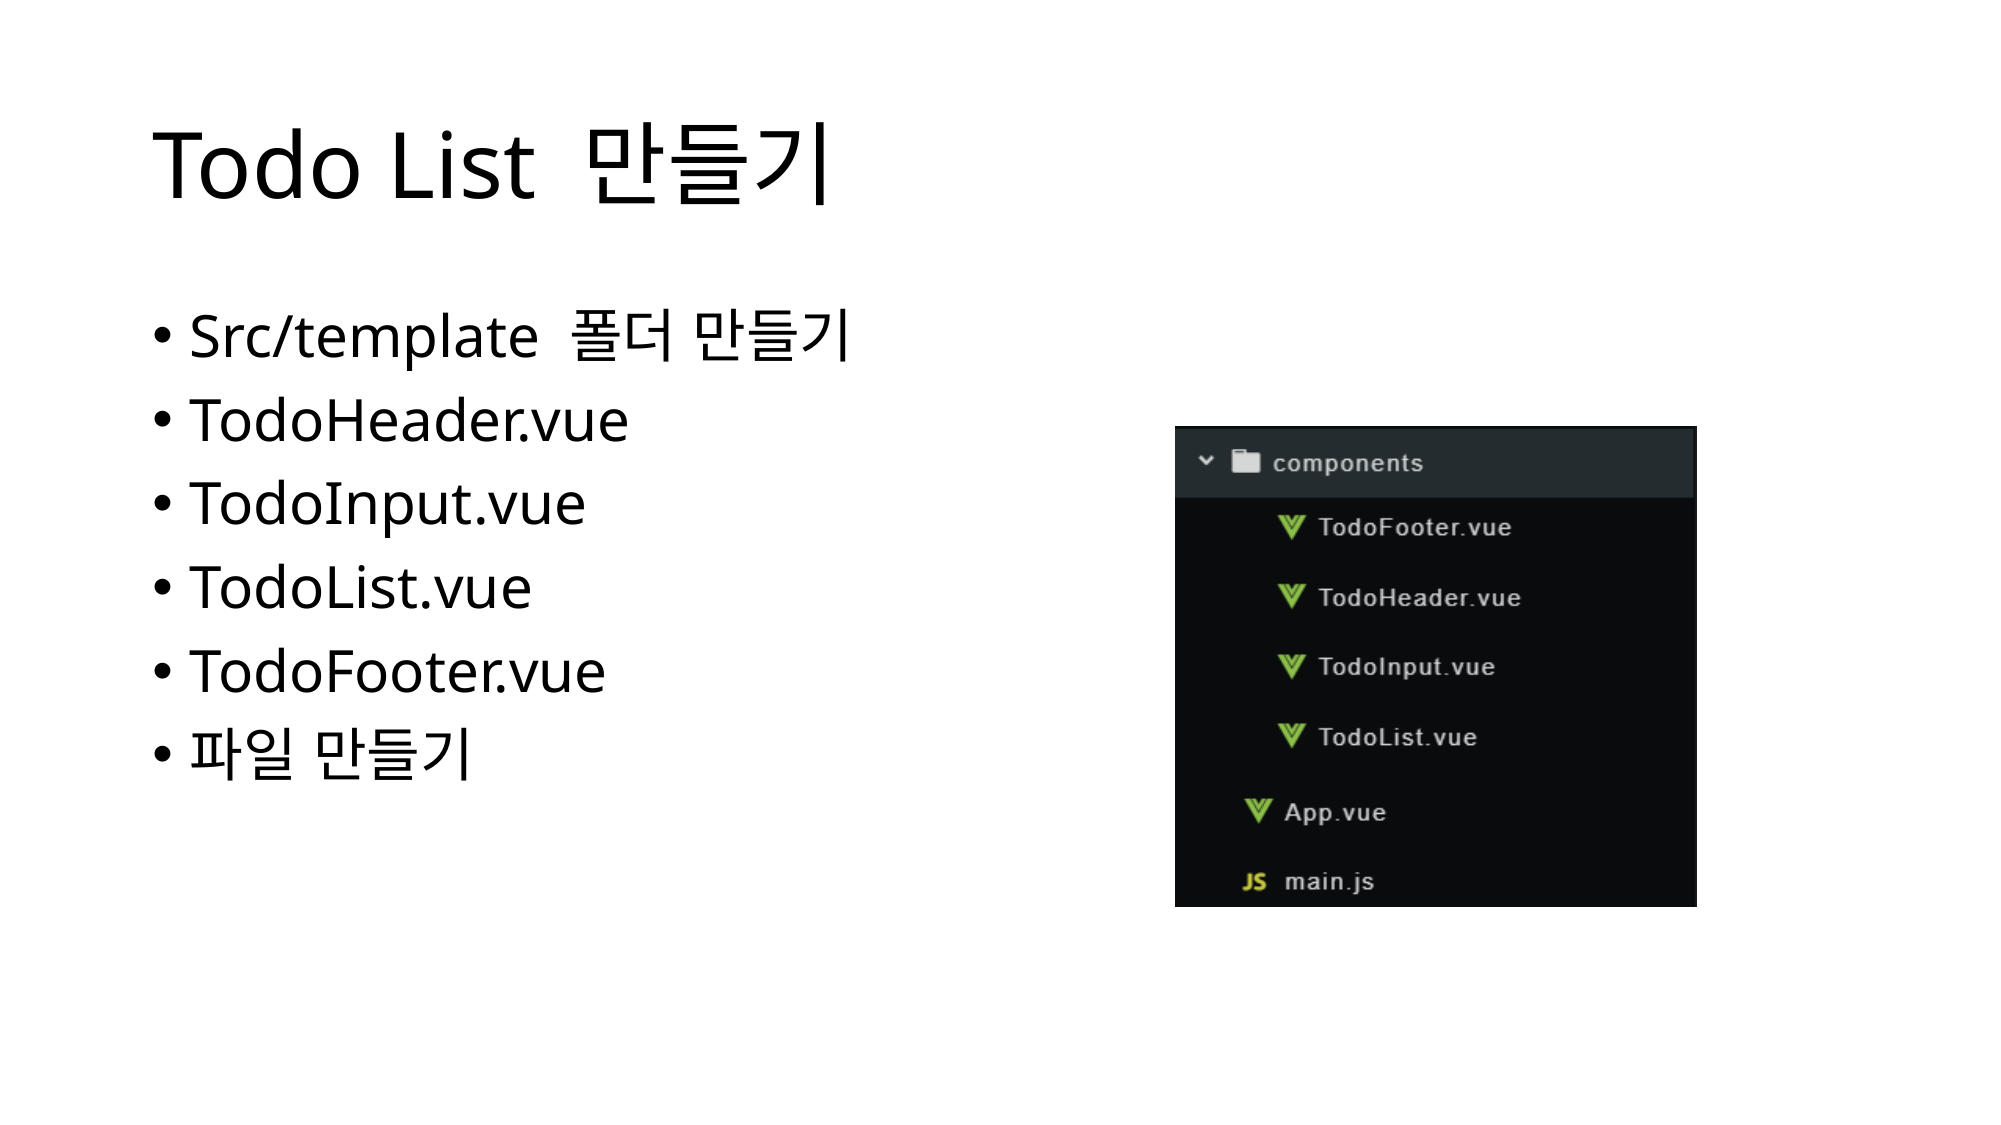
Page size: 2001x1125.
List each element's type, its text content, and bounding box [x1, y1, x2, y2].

list Src/template 폴더 만들기 TodoHeader.vue TodoInput.vue TodoList.vue TodoFooter.vue 파일 만들기 [137, 299, 1863, 1014]
title Todo List 만들기 [137, 59, 1863, 278]
picture [1175, 426, 1697, 907]
